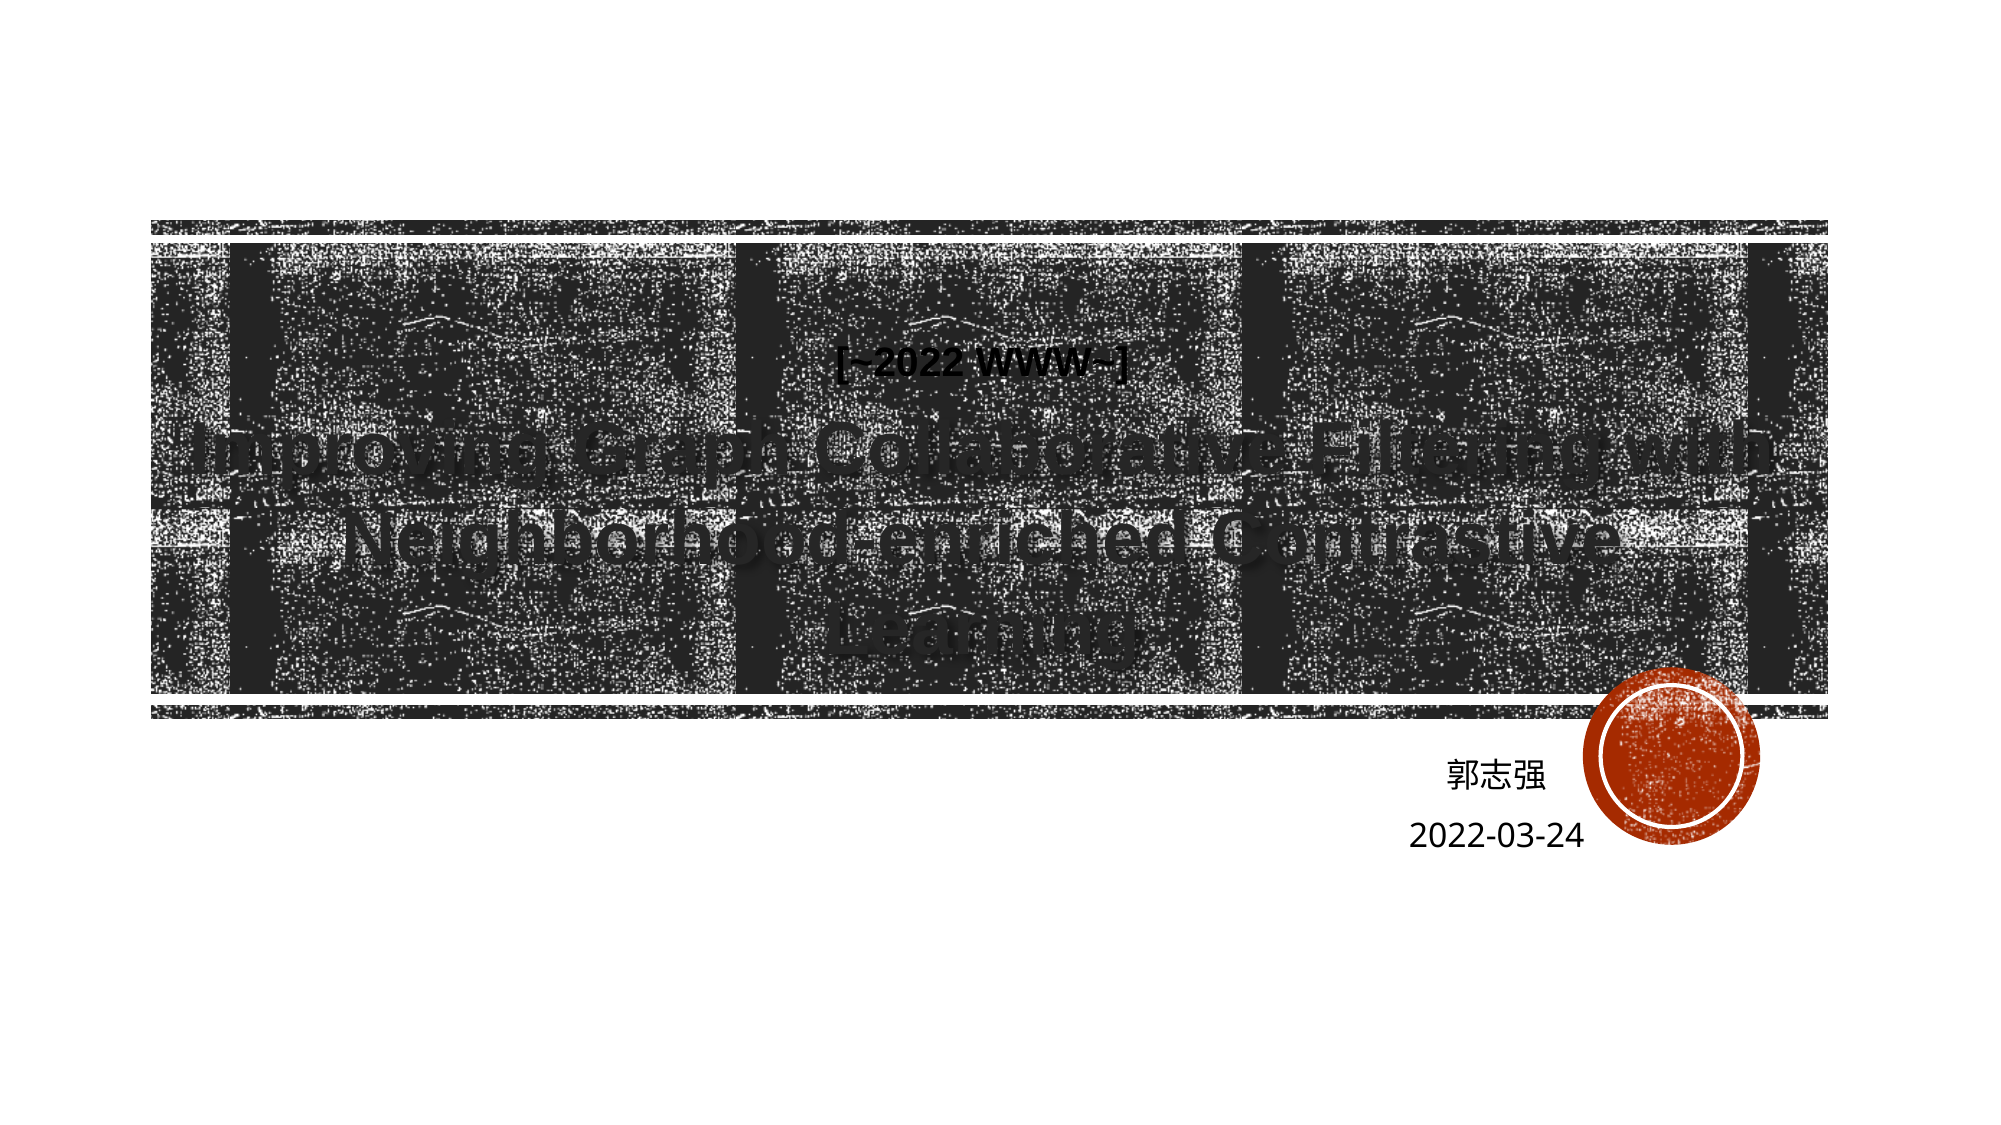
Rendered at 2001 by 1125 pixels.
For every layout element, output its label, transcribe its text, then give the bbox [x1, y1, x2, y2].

subtitle 郭志强 2022-03-24 [1312, 725, 1681, 863]
text_box [~2022 WWW~] [798, 303, 1167, 389]
text_box Improving Graph Collaborative Filtering with Neighborhood-enriched Contrastive Learning [159, 392, 1806, 678]
